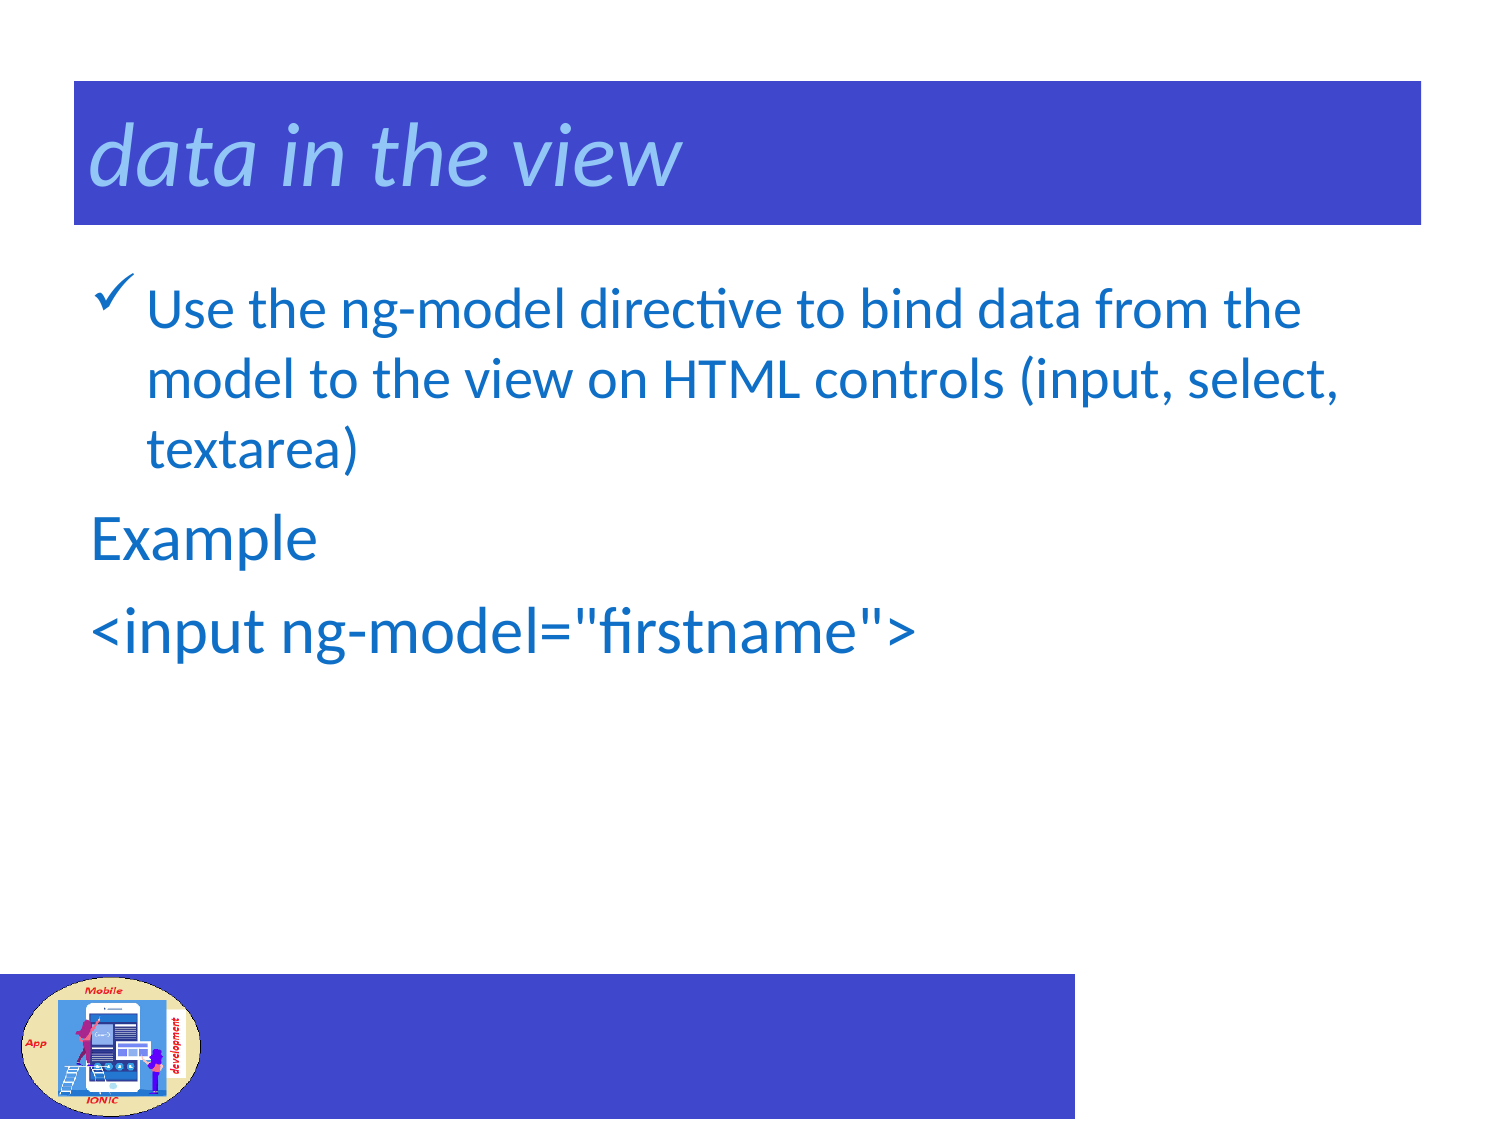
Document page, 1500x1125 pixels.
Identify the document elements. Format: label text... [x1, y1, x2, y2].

picture [0, 974, 1075, 1119]
list Use the ng-model directive to bind data from the model to the view on HTML controls (input, select, textarea) Example <input ng-model="firstname"> [75, 262, 1425, 838]
title data in the view [73, 75, 1424, 225]
